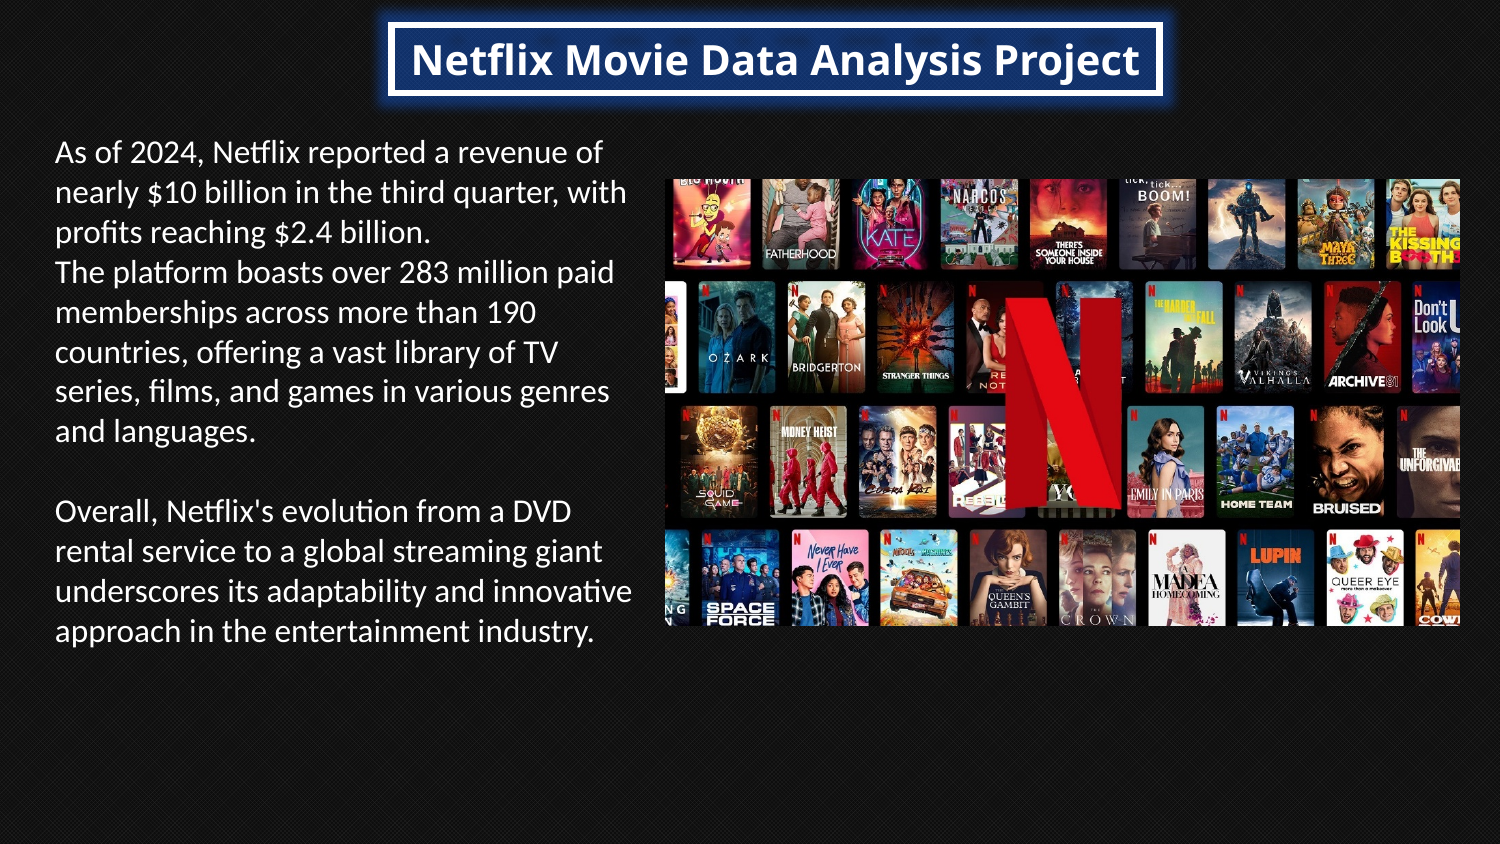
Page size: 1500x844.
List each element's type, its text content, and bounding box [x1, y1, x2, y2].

picture [665, 179, 1460, 627]
text_box As of 2024, Netflix reported a revenue of nearly $10 billion in the third quarter, with profits reaching $2.4 billion. The platform boasts over 283 million paid memberships across more than 190 countries, offering a vast library of TV series, films, and games in various genres and languages. Overall, Netflix's evolution from a DVD rental service to a global streaming giant underscores its adaptability and innovative approach in the entertainment industry. [40, 122, 656, 657]
text_box Netflix Movie Data Analysis Project [391, 24, 1161, 94]
